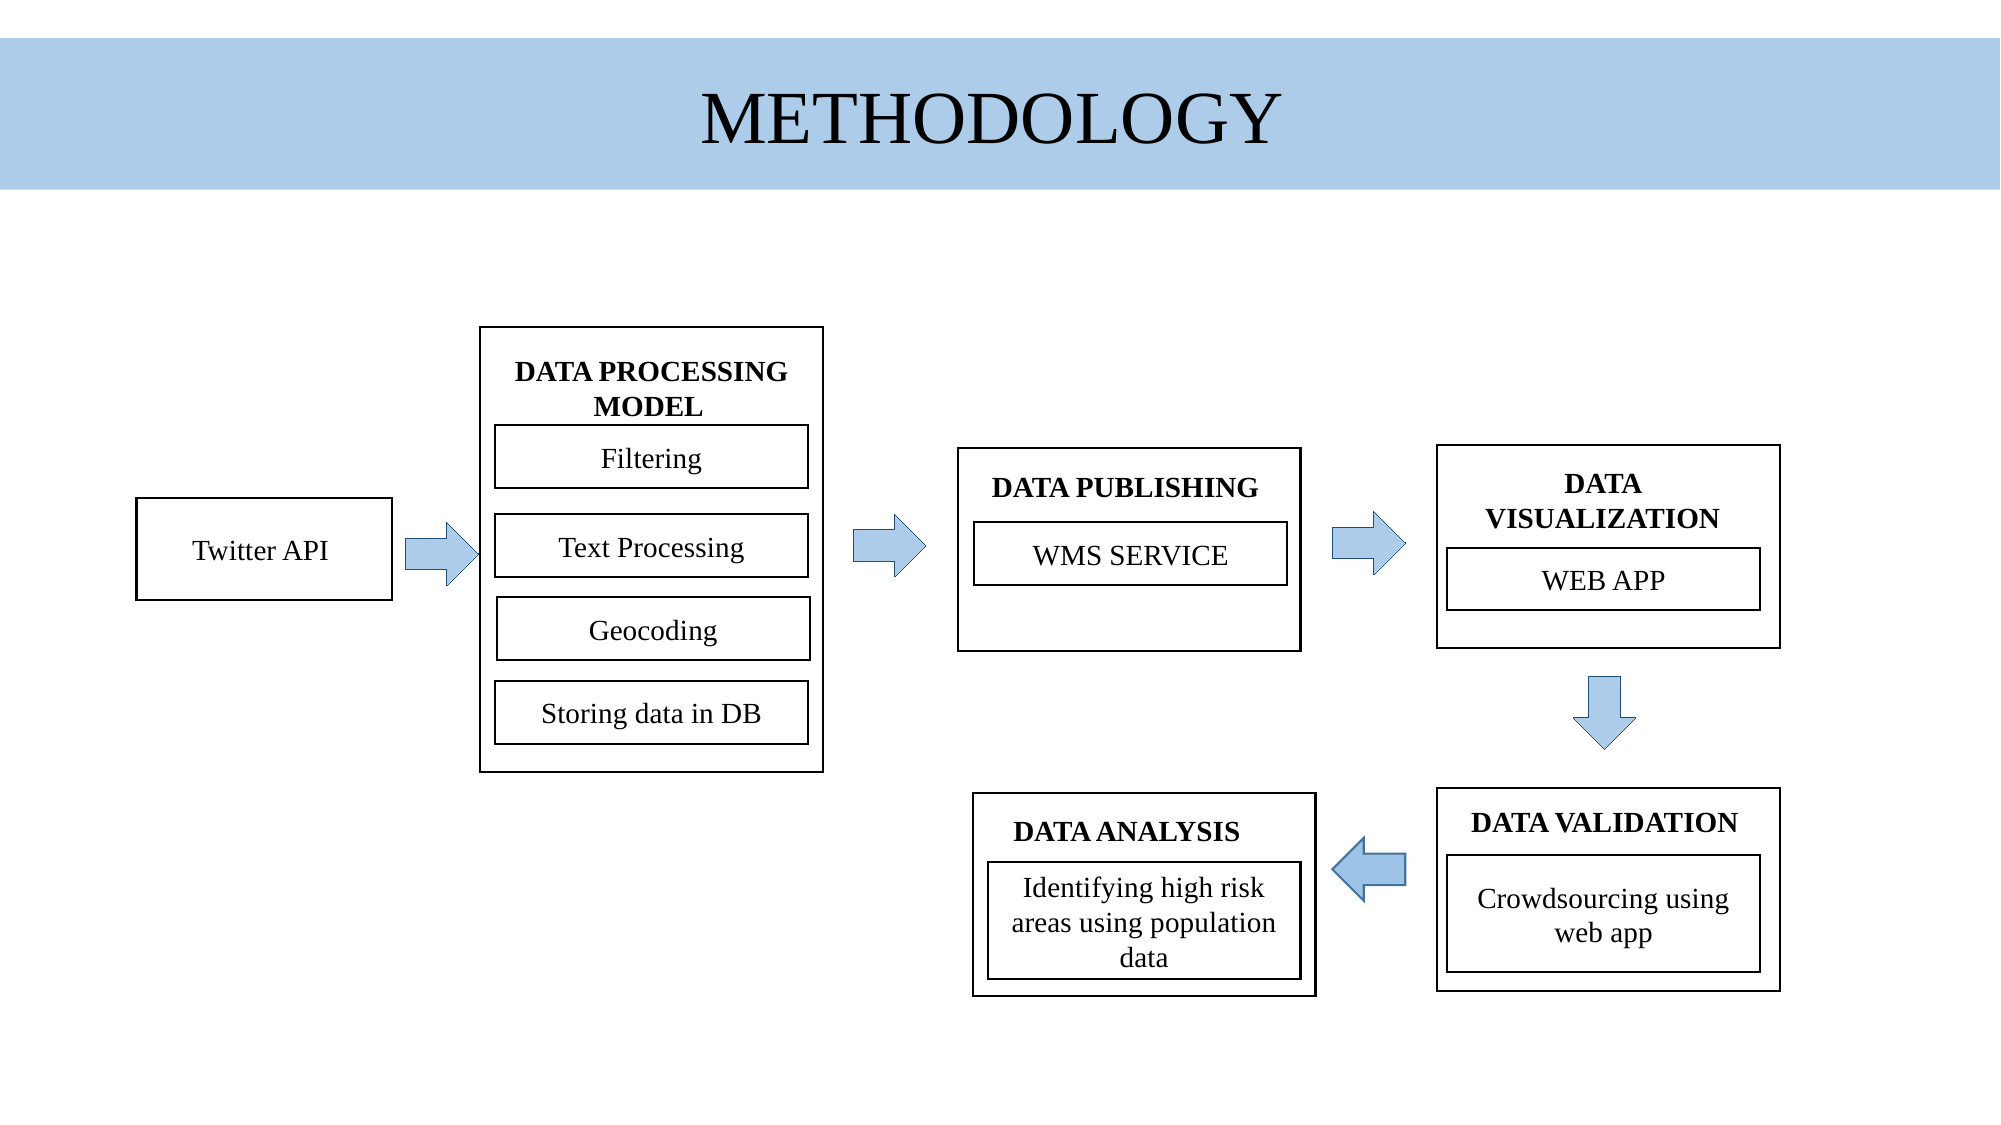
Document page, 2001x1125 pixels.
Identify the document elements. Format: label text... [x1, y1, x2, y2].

text_box Crowdsourcing using web app [1446, 854, 1761, 973]
text_box WEB APP [1446, 547, 1761, 611]
text_box [405, 522, 479, 586]
text_box [1332, 511, 1406, 575]
text_box Geocoding [496, 596, 811, 661]
text_box DATA VISUALIZATION [1445, 456, 1761, 542]
text_box [972, 792, 1317, 997]
text_box METHODOLOGY [0, 38, 2000, 190]
text_box [1436, 787, 1781, 992]
text_box [479, 326, 824, 773]
text_box Filtering [494, 424, 809, 489]
text_box [1573, 676, 1636, 750]
text_box Text Processing [494, 513, 809, 578]
text_box DATA VALIDATION [1451, 796, 1765, 847]
text_box Identifying high risk areas using population data [987, 861, 1302, 980]
text_box Twitter API [135, 497, 393, 601]
text_box [853, 514, 926, 577]
text_box DATA PUBLISHING [972, 460, 1286, 511]
text_box [957, 447, 1302, 652]
text_box DATA ANALYSIS [974, 804, 1287, 855]
text_box WMS SERVICE [973, 521, 1288, 586]
text_box [1436, 444, 1781, 649]
text_box [1330, 835, 1407, 904]
text_box DATA PROCESSING MODEL [495, 345, 808, 424]
text_box Storing data in DB [494, 680, 809, 745]
